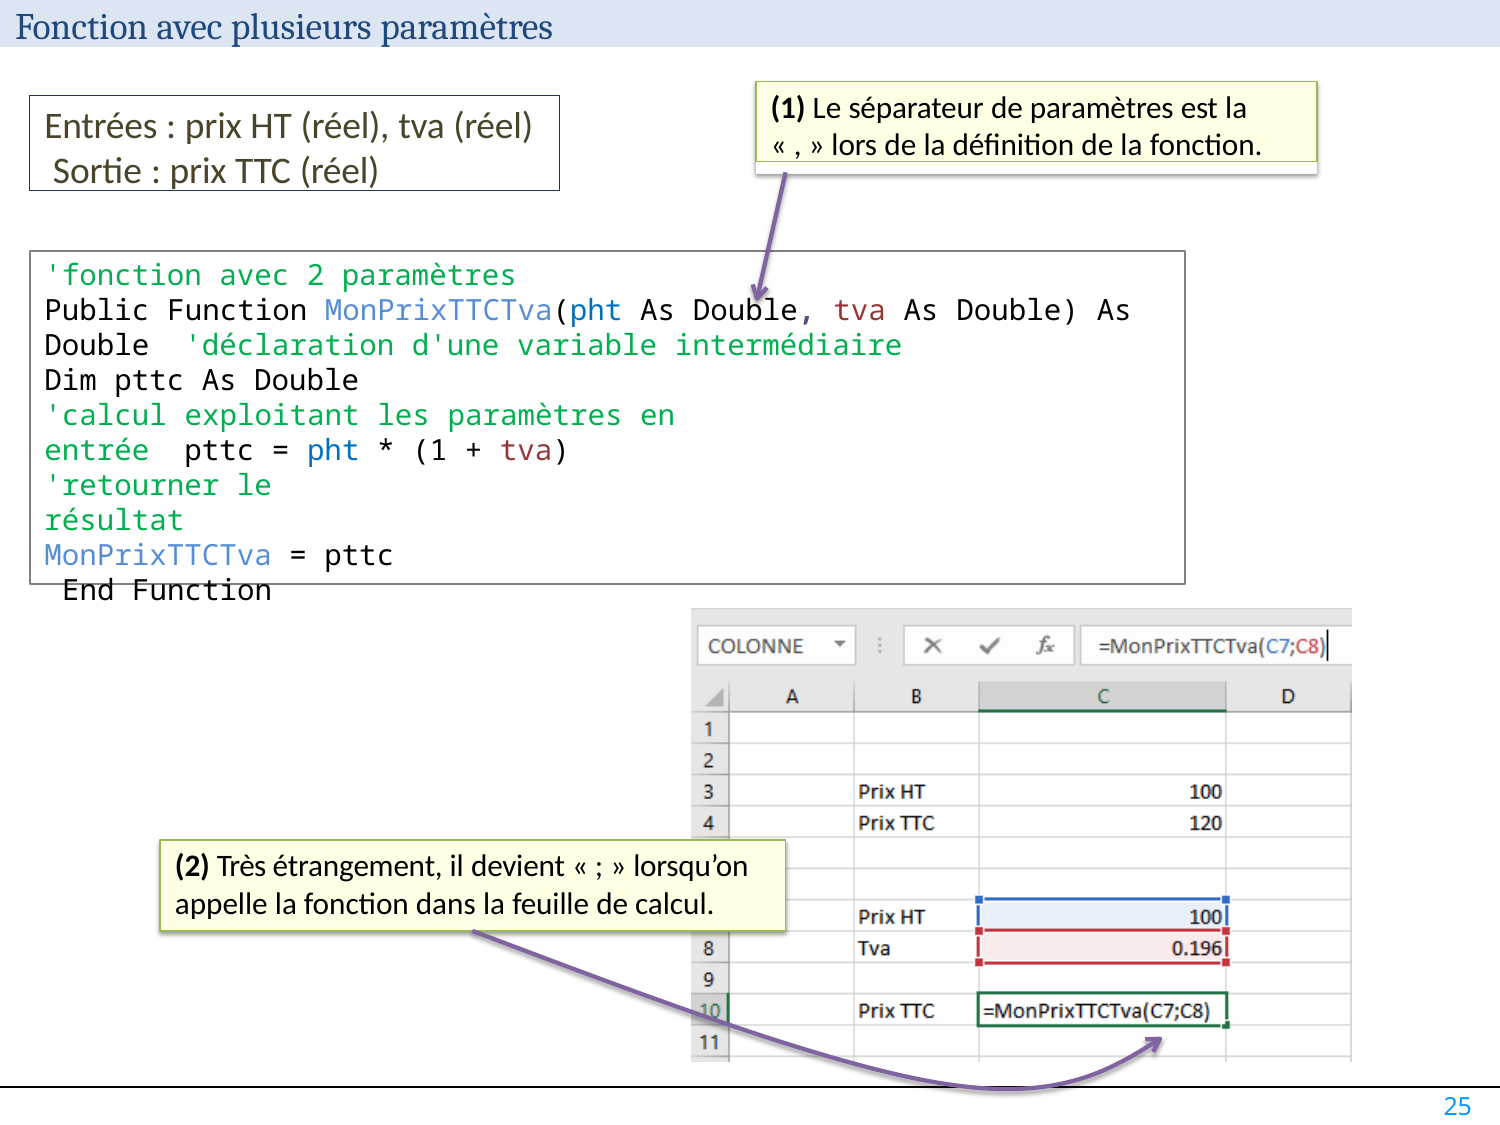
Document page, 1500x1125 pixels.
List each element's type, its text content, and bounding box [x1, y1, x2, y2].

title Fonction avec plusieurs paramètres [12, 0, 589, 190]
text_box [29, 250, 724, 584]
text_box [801, 250, 1185, 584]
text_box 'fonction avec 2 paramètres Public Function MonPrixTTCTva(pht As Double, tva As Double) As Double 'déclaration d'une variable intermédiaire Dim pttc As Double 'calcul exploitant les paramètres en entrée pttc = pht * (1 + tva) 'retourner le résultat MonPrixTTCTva = pttc End Function [42, 254, 1161, 607]
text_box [729, 167, 796, 333]
text_box 25 [1437, 1085, 1481, 1125]
text_box Entrées : prix HT (réel), tva (réel) Sortie : prix TTC (réel) [29, 95, 560, 191]
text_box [744, 75, 1326, 194]
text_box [148, 608, 1353, 1062]
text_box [464, 925, 1190, 1102]
